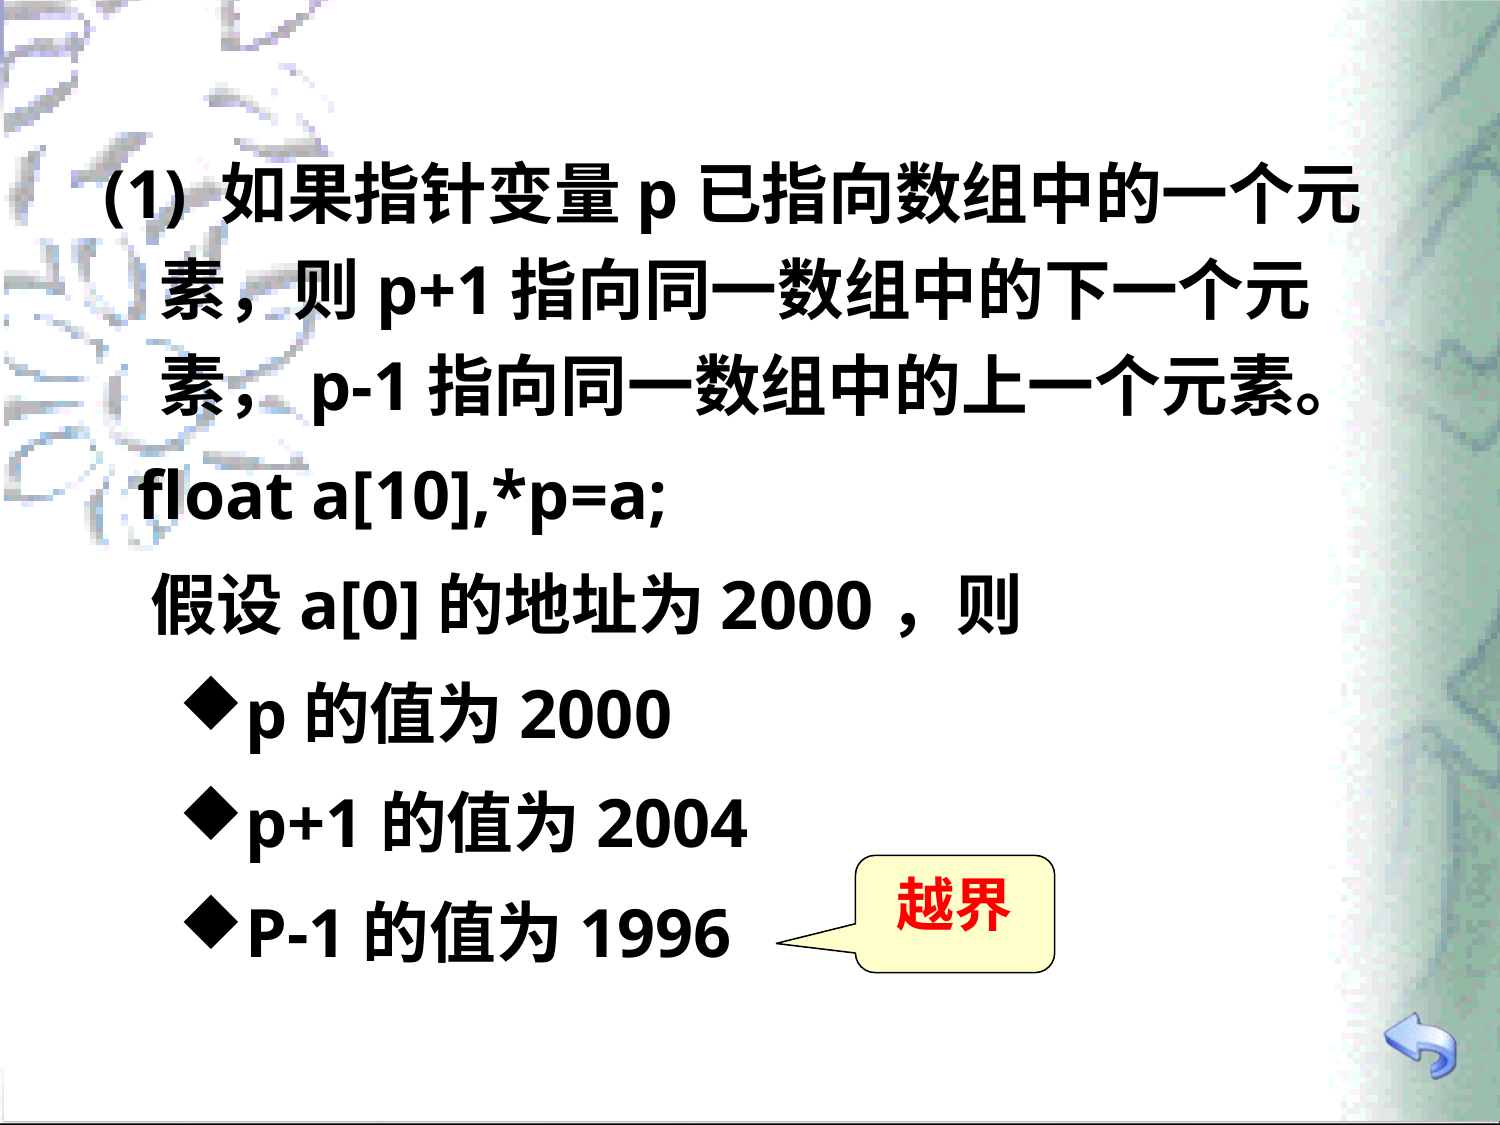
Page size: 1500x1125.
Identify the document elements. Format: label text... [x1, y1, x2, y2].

list (1) 如果指针变量p已指向数组中的一个元素，则p+1指向同一数组中的下一个元素，p-1指向同一数组中的上一个元素。 float a[10],*p=a; 假设a[0]的地址为2000，则 p的值为2000 p+1的值为2004 P-1的值为1996 [88, 128, 1426, 1005]
picture [0, 0, 1500, 1125]
text_box 越界 [776, 855, 1055, 973]
